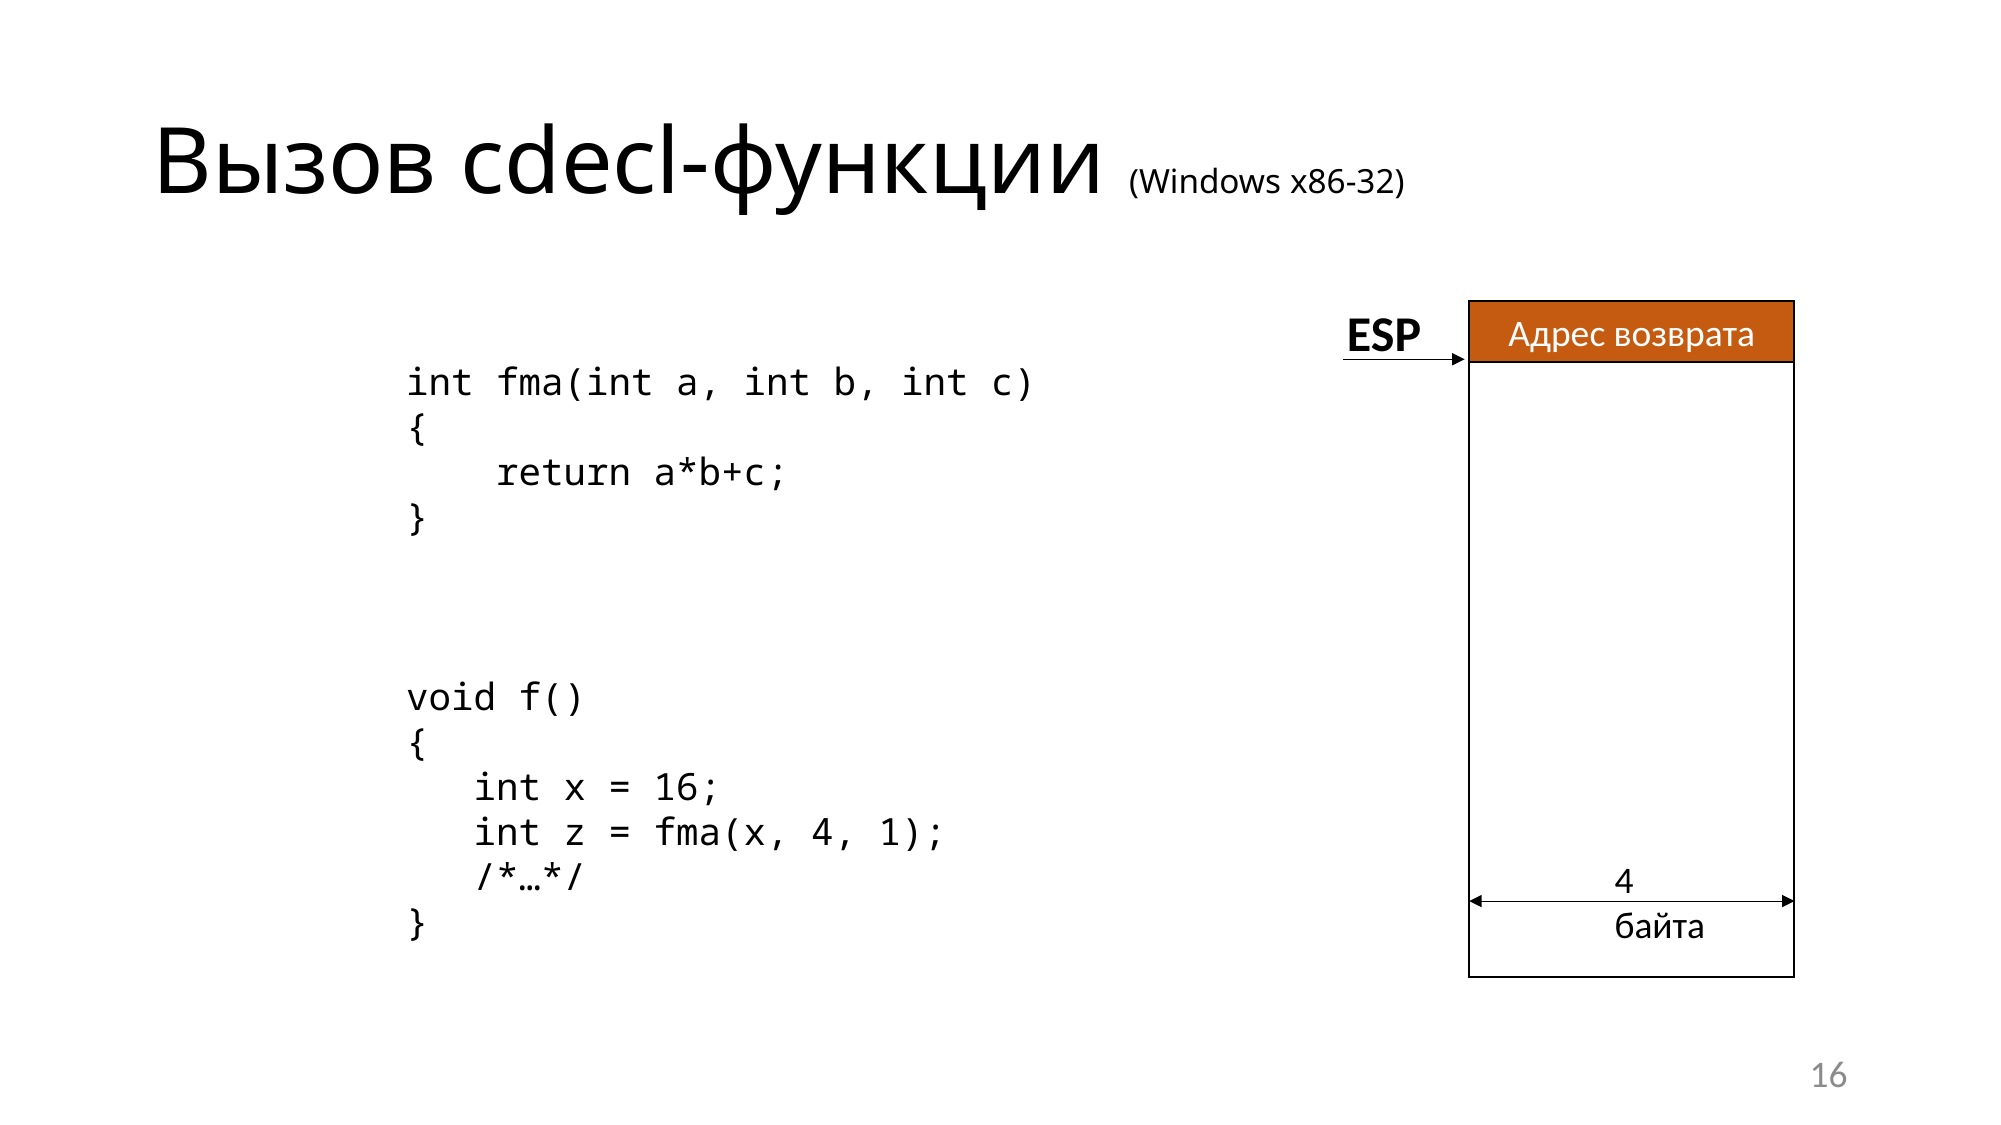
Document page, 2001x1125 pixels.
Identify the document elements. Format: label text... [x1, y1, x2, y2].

text_box 4 байта [1599, 849, 1724, 901]
title Вызов cdecl-функции (Windows х86-32) [137, 55, 1863, 273]
text_box Адрес возврата [1468, 300, 1795, 363]
text_box [1468, 363, 1795, 978]
slide_number 16 [1412, 1042, 1863, 1103]
text_box 4 байта [1599, 902, 1724, 954]
text_box int fma(int a, int b, int c) { return a*b+c; } void f() { int x = 16; int z = fma(x, 4, 1); /*…*/ } [391, 350, 1052, 951]
text_box ESP [1332, 294, 1474, 370]
